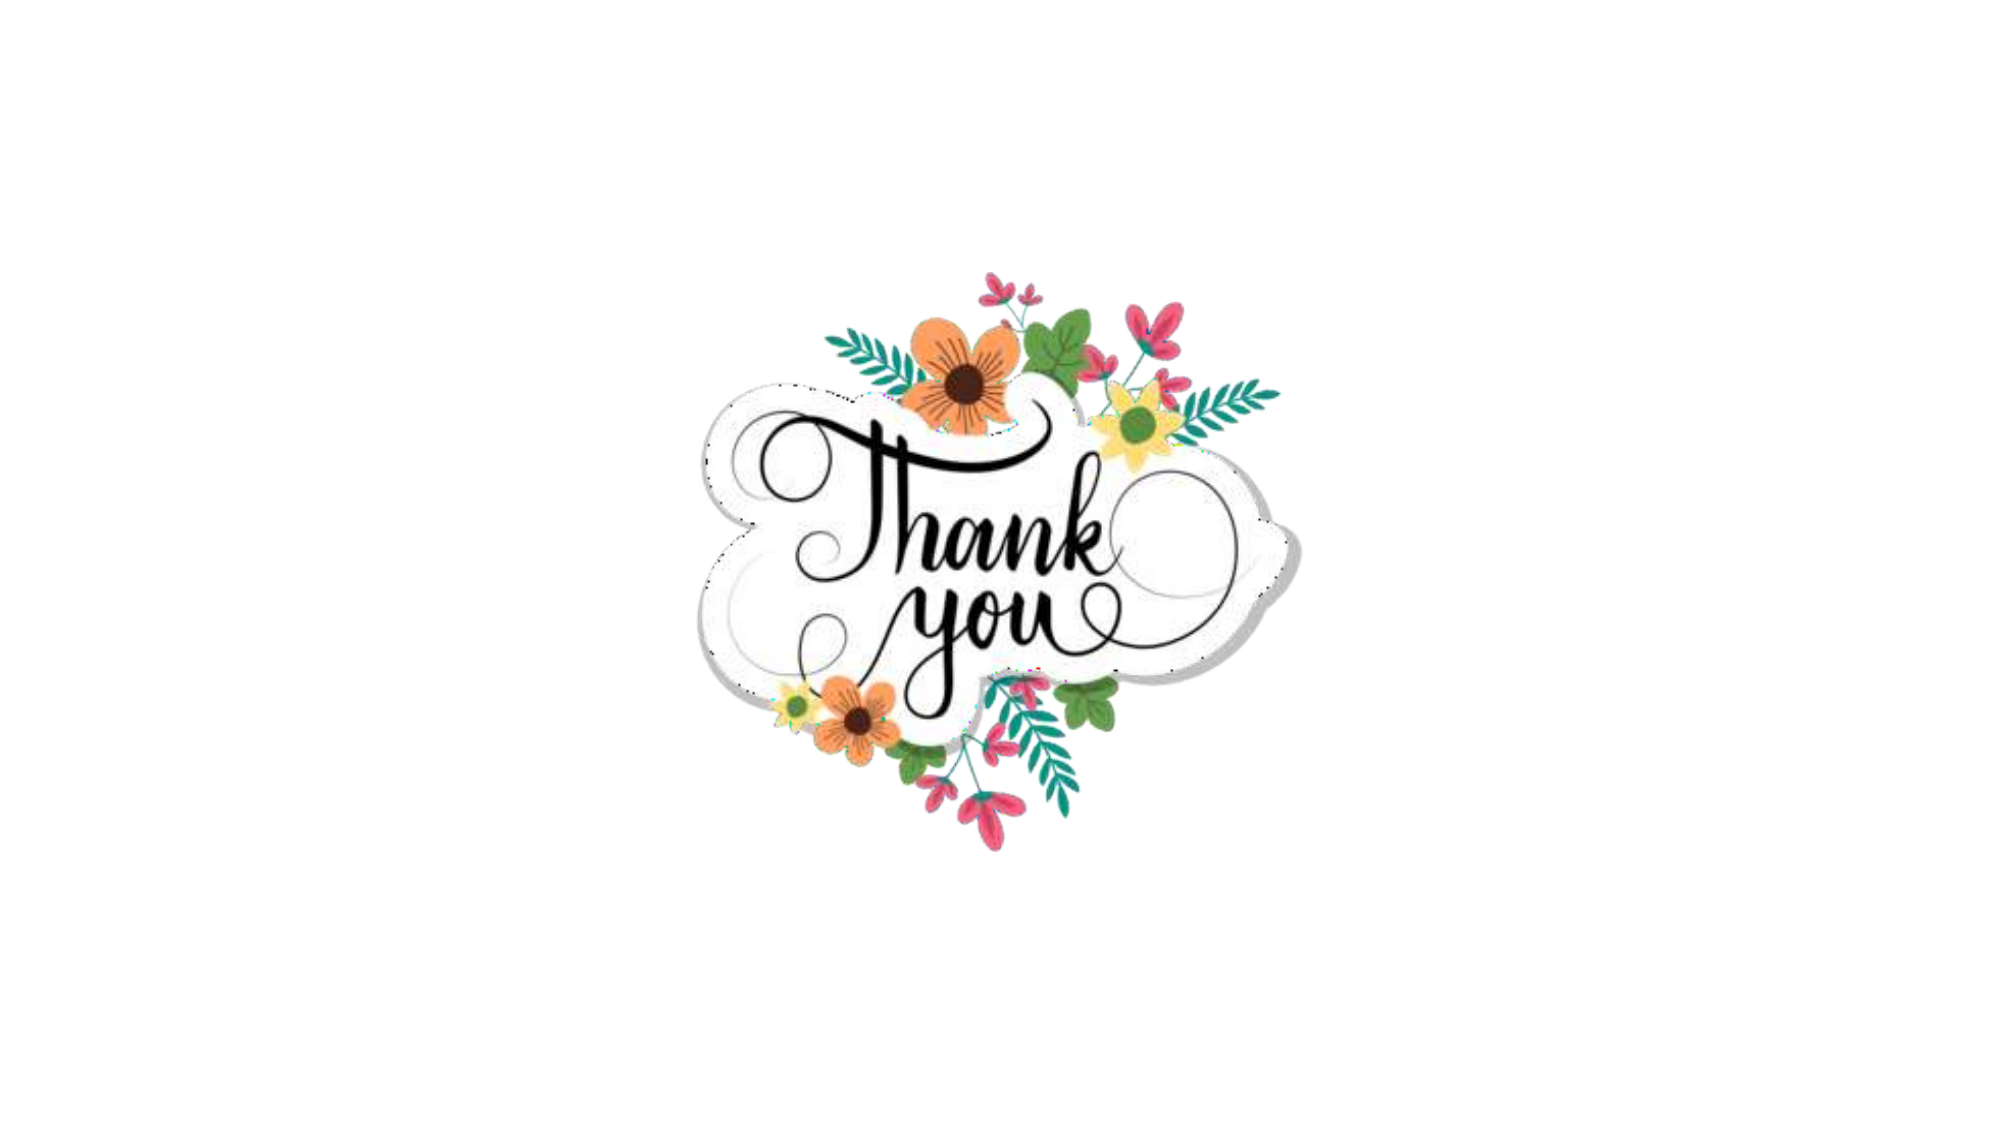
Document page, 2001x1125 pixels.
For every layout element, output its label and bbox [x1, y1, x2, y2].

picture [696, 270, 1304, 855]
